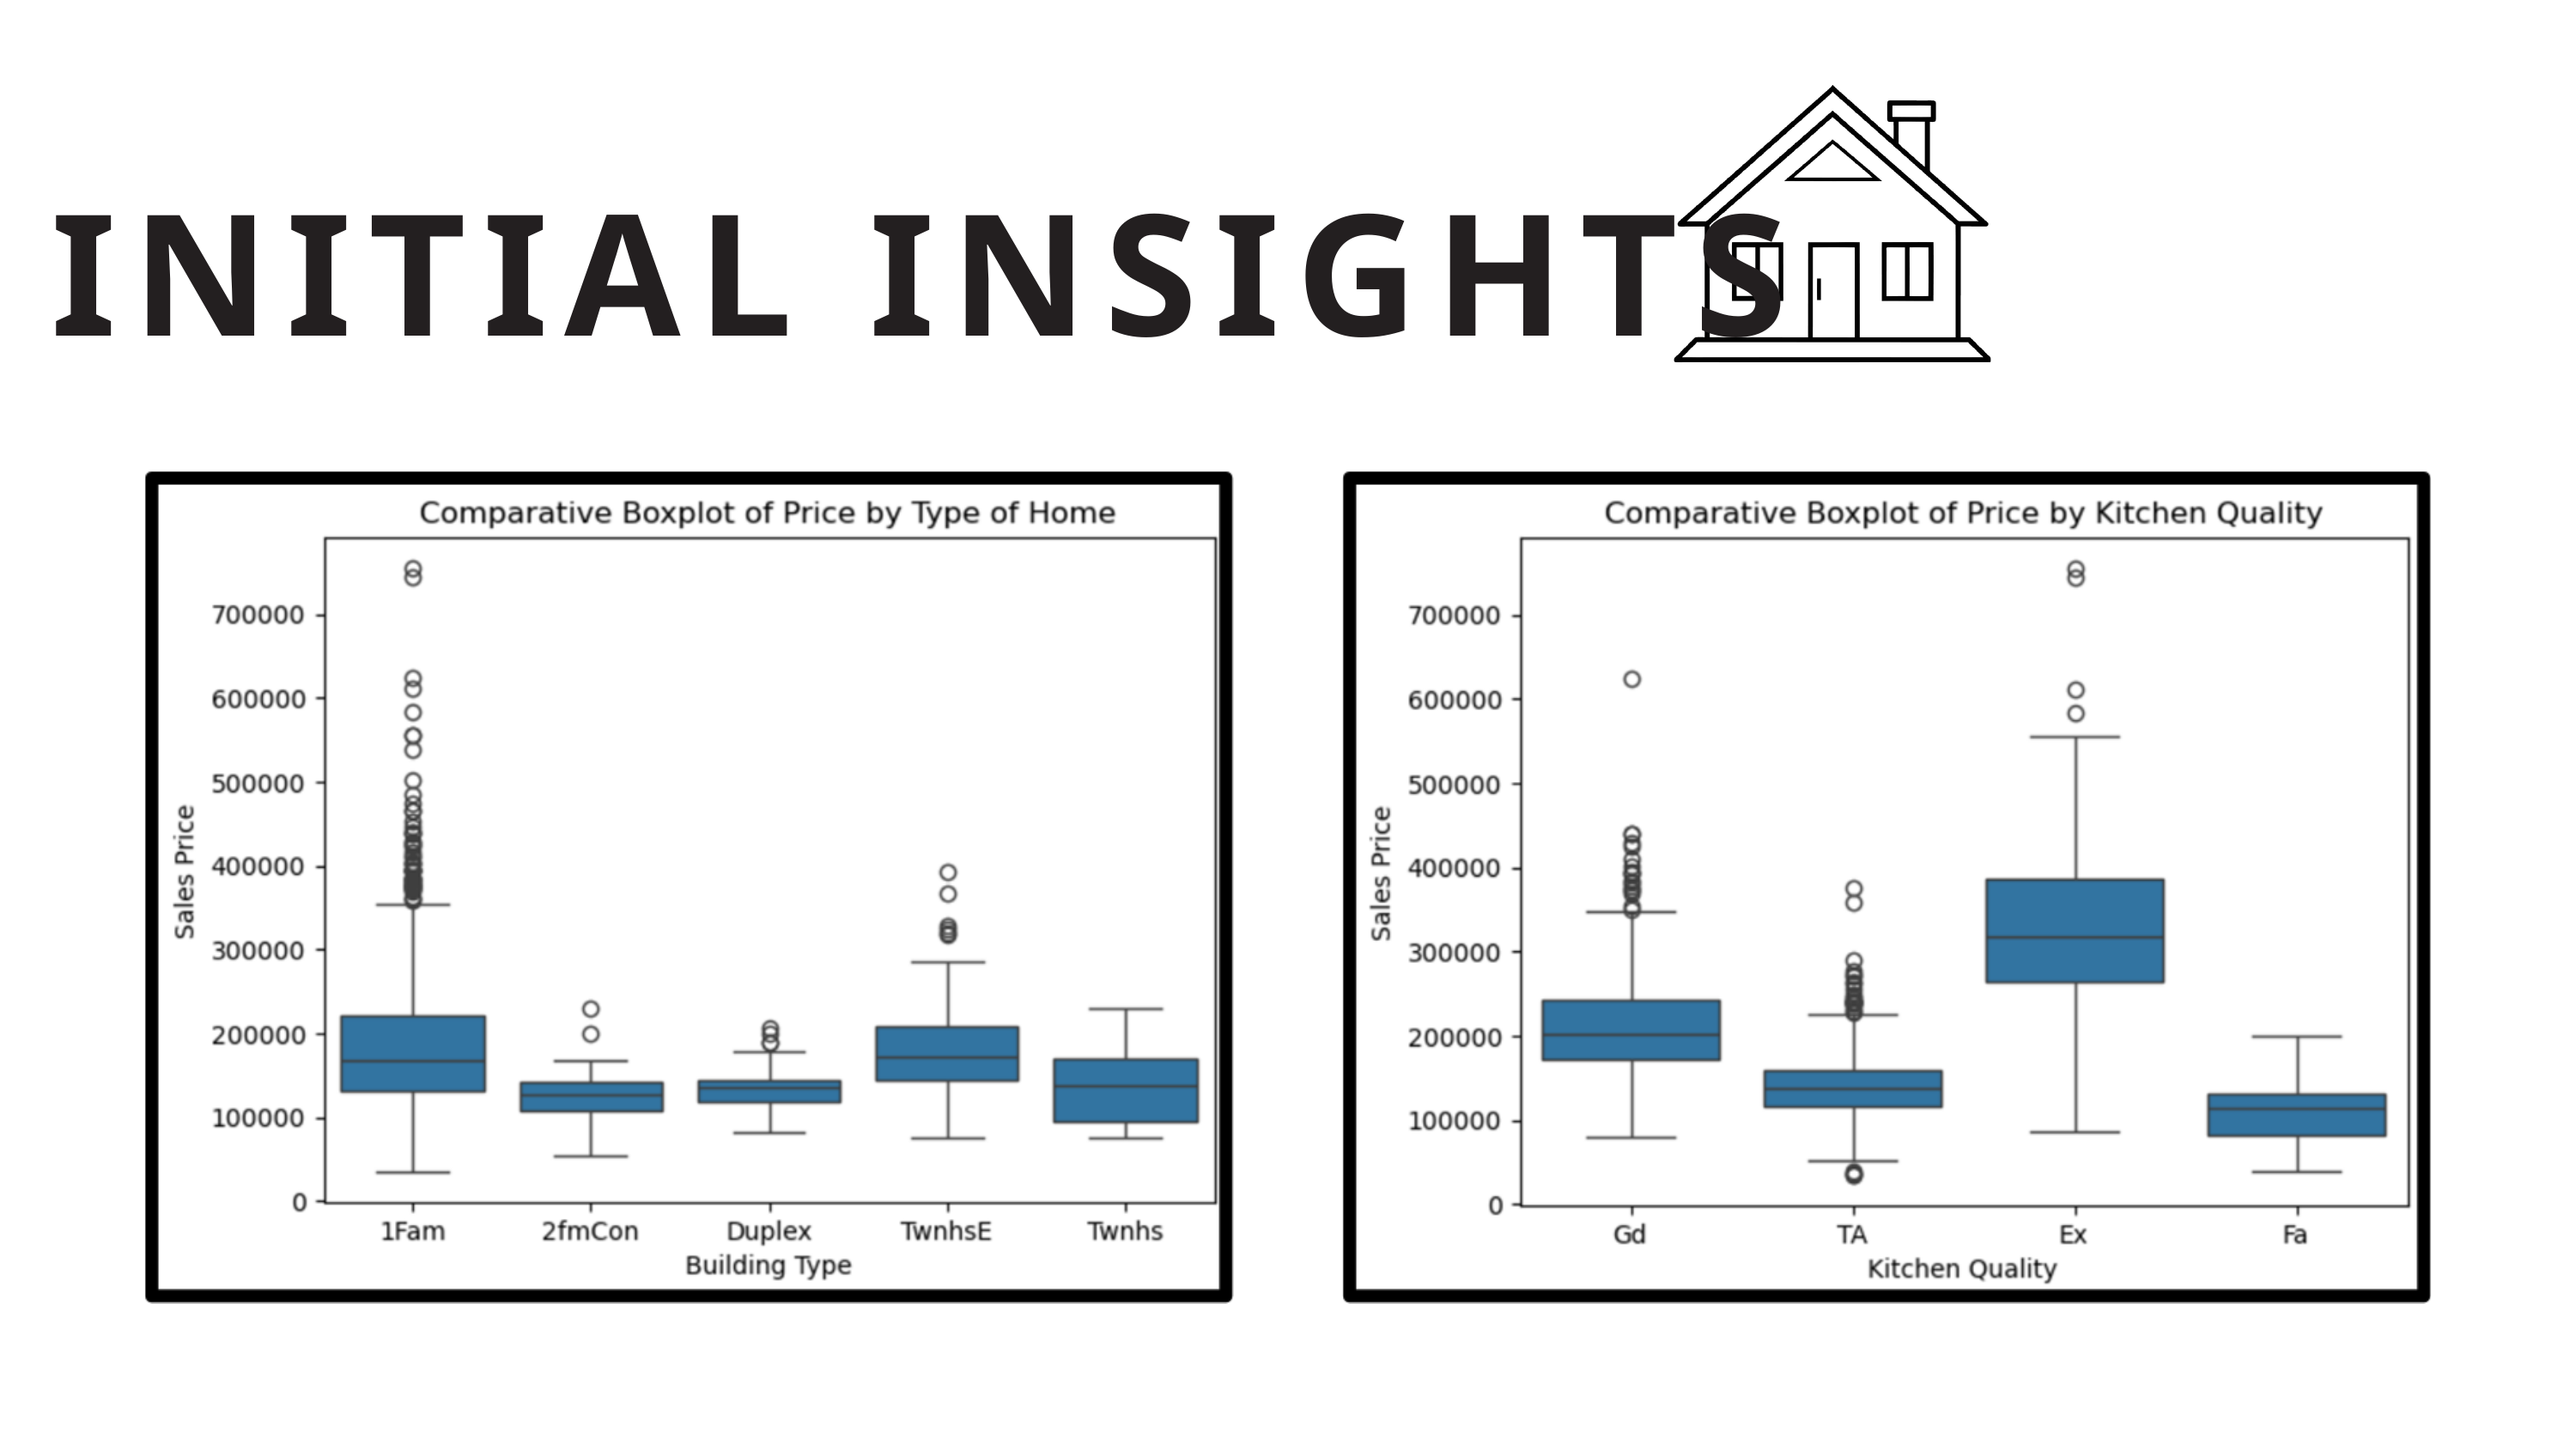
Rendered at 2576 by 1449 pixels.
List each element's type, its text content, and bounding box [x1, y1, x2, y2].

text_box [144, 470, 1234, 1304]
text_box [1342, 470, 2432, 1304]
text_box INITIAL INSIGHTS [30, 136, 1810, 370]
text_box [1674, 85, 1991, 362]
